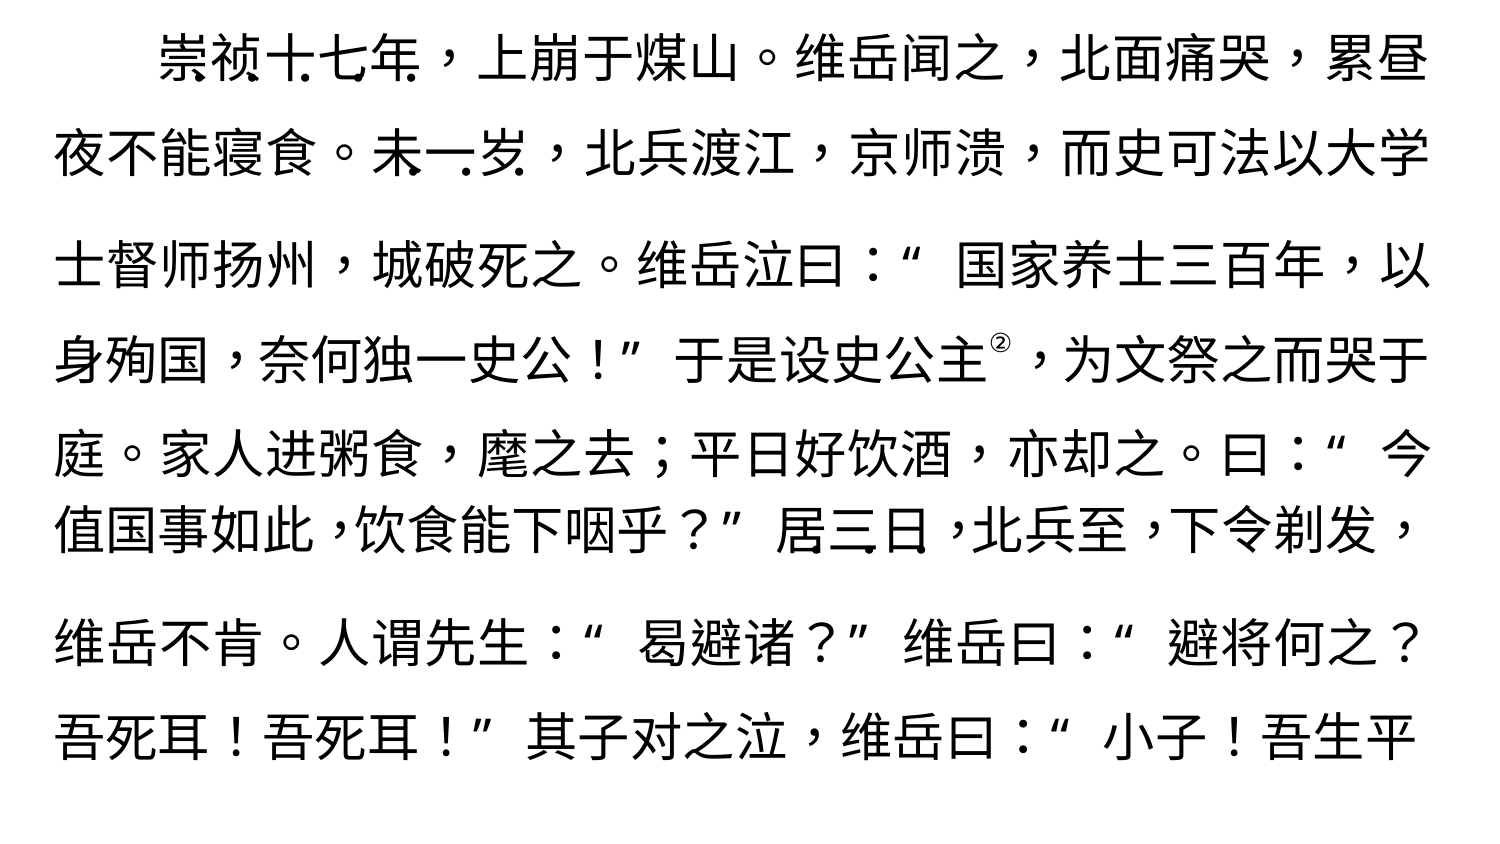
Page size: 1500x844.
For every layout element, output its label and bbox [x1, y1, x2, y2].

text_box [52, 30, 1432, 788]
